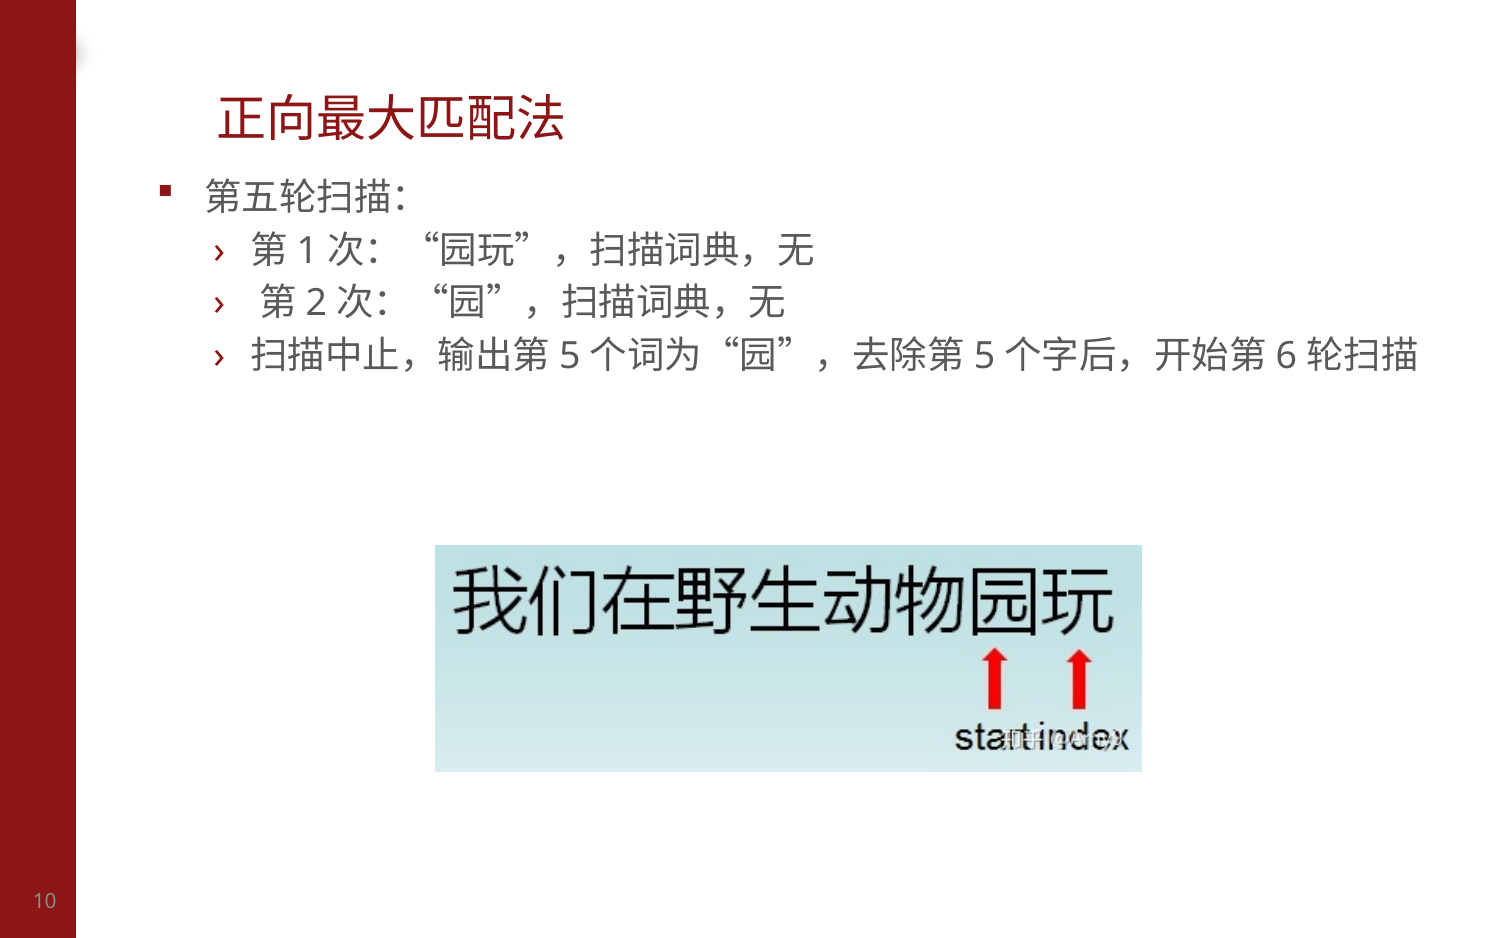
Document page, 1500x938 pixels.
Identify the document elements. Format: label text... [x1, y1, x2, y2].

list 第五轮扫描： 第1次：“园玩”，扫描词典，无 ​第2次：“园”，扫描词典，无 扫描中止，输出第5个词为“园”，去除第5个字后，开始第6轮扫描 [156, 165, 1421, 851]
picture [0, 0, 1500, 938]
slide_number 10 [17, 876, 157, 927]
title 正向最大匹配法 [216, 65, 1420, 155]
